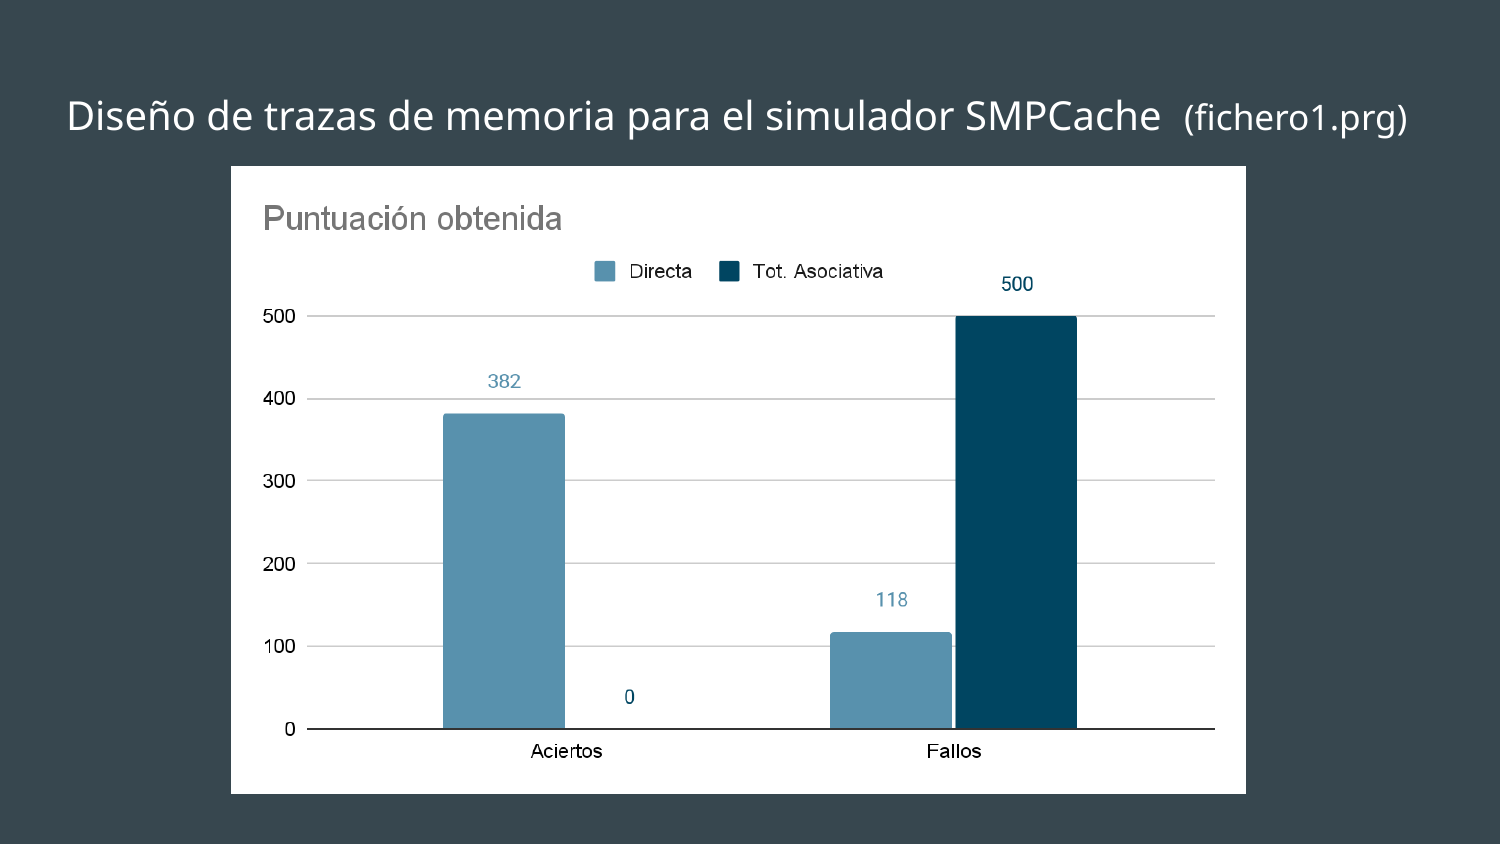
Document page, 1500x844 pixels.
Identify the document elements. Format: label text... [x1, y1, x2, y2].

title Diseño de trazas de memoria para el simulador SMPCache (fichero1.prg) [51, 72, 1449, 167]
picture [231, 166, 1246, 794]
